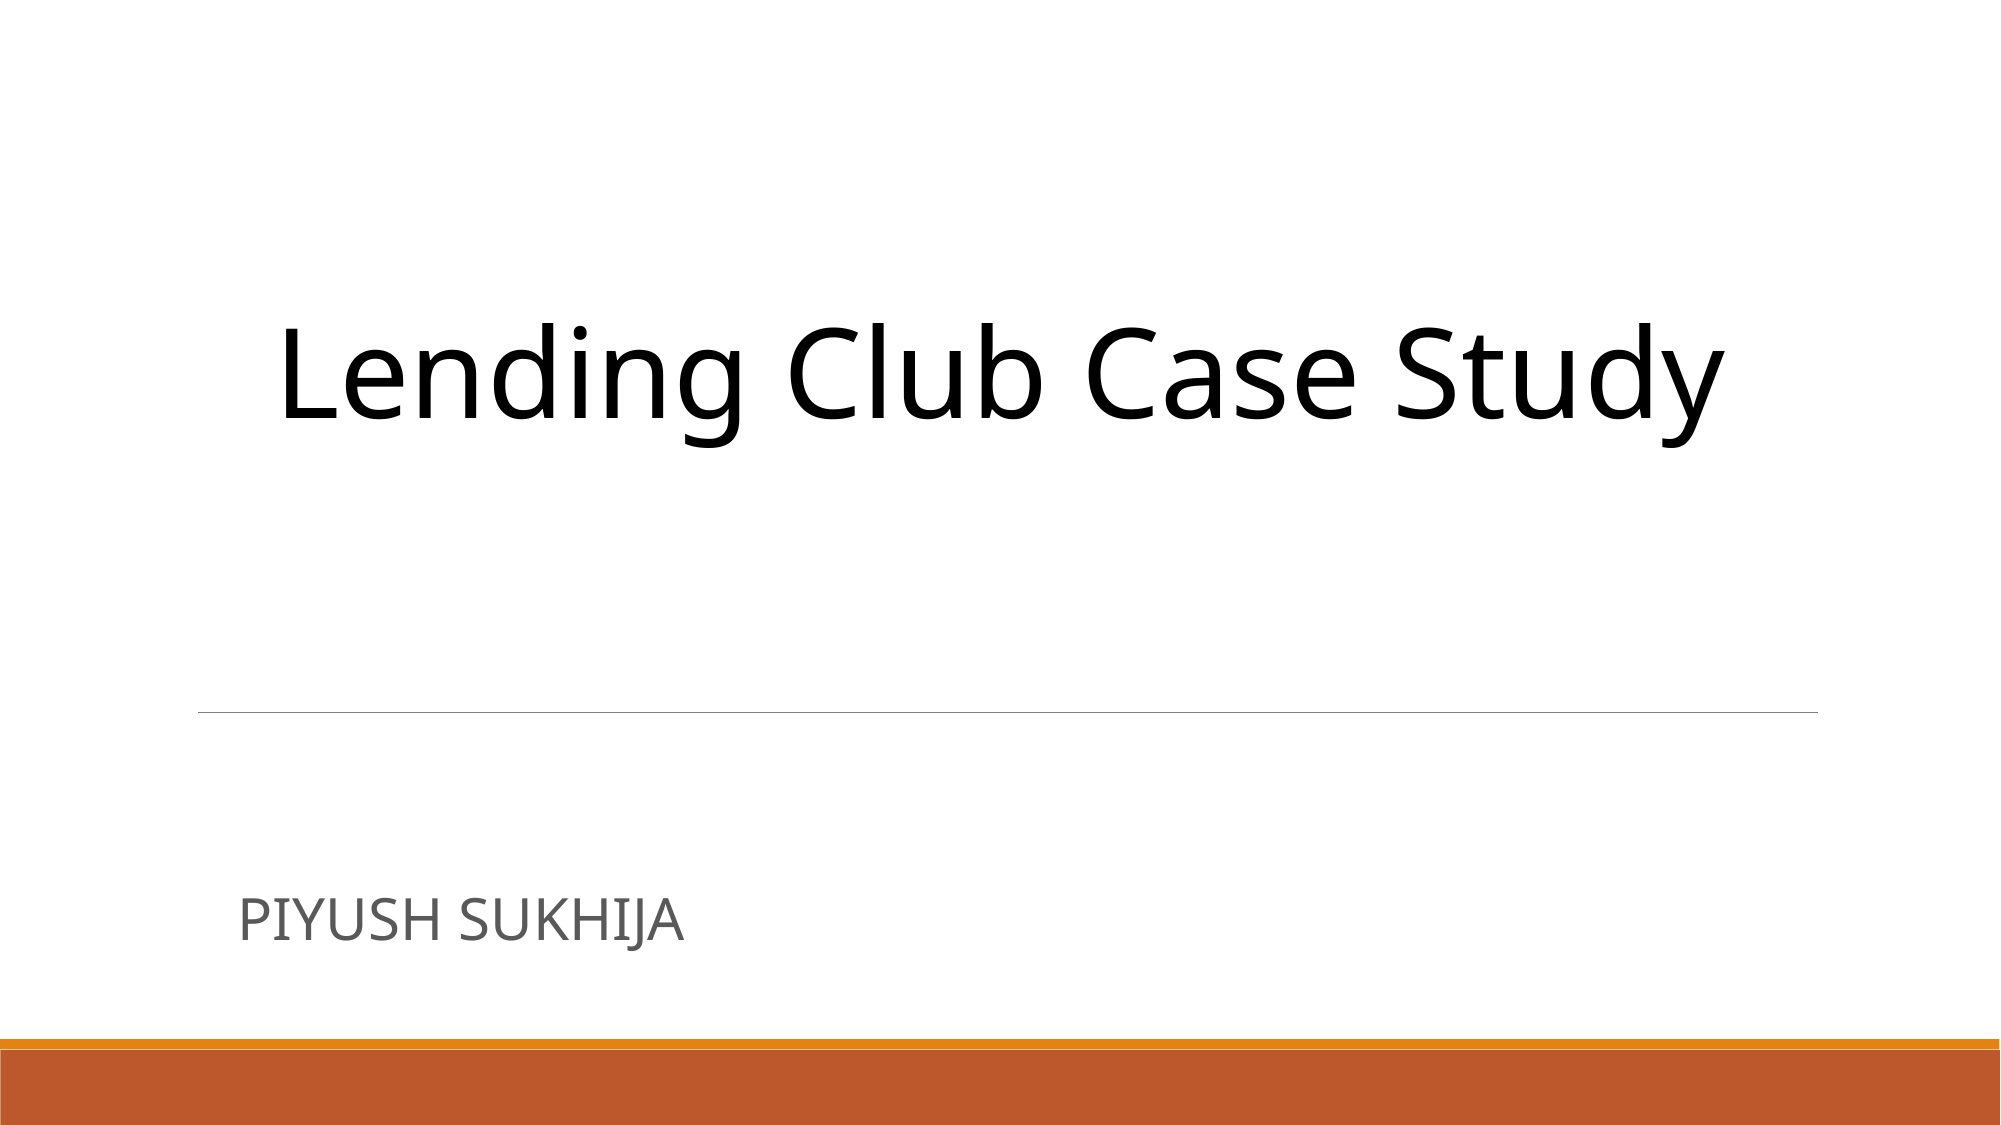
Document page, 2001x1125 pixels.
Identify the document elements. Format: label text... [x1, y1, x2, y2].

text_box Lending Club Case Study [0, 286, 2000, 451]
text_box PIYUSH SUKHIJA [222, 874, 796, 960]
